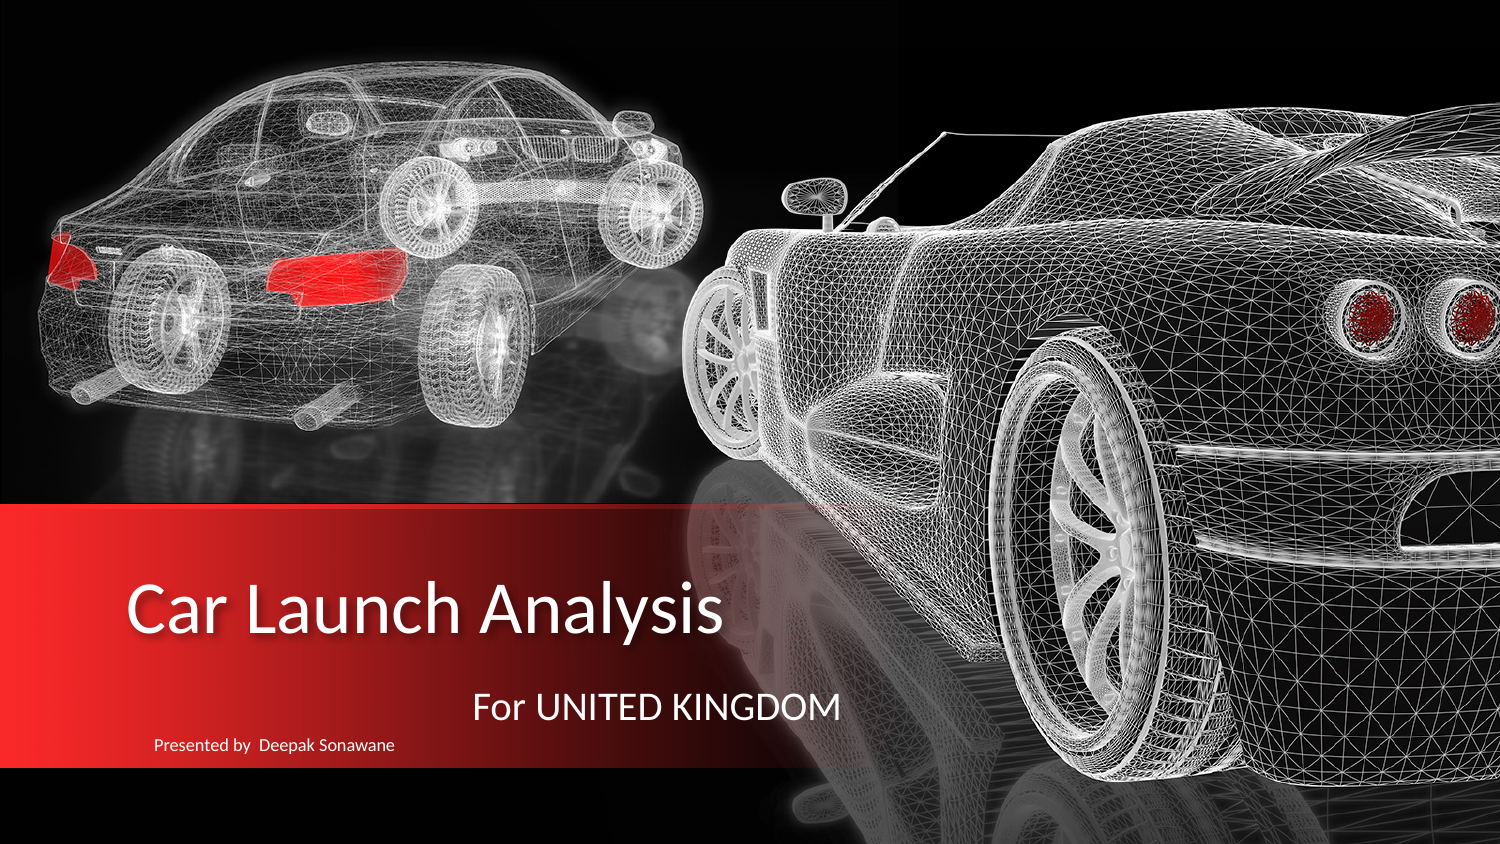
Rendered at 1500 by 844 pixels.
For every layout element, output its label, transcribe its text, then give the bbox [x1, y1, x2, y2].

title Car Launch Analysis [111, 516, 1367, 692]
picture [0, 0, 1500, 844]
subtitle For UNITED KINGDOM Presented by Deepak Sonawane [139, 672, 1367, 763]
